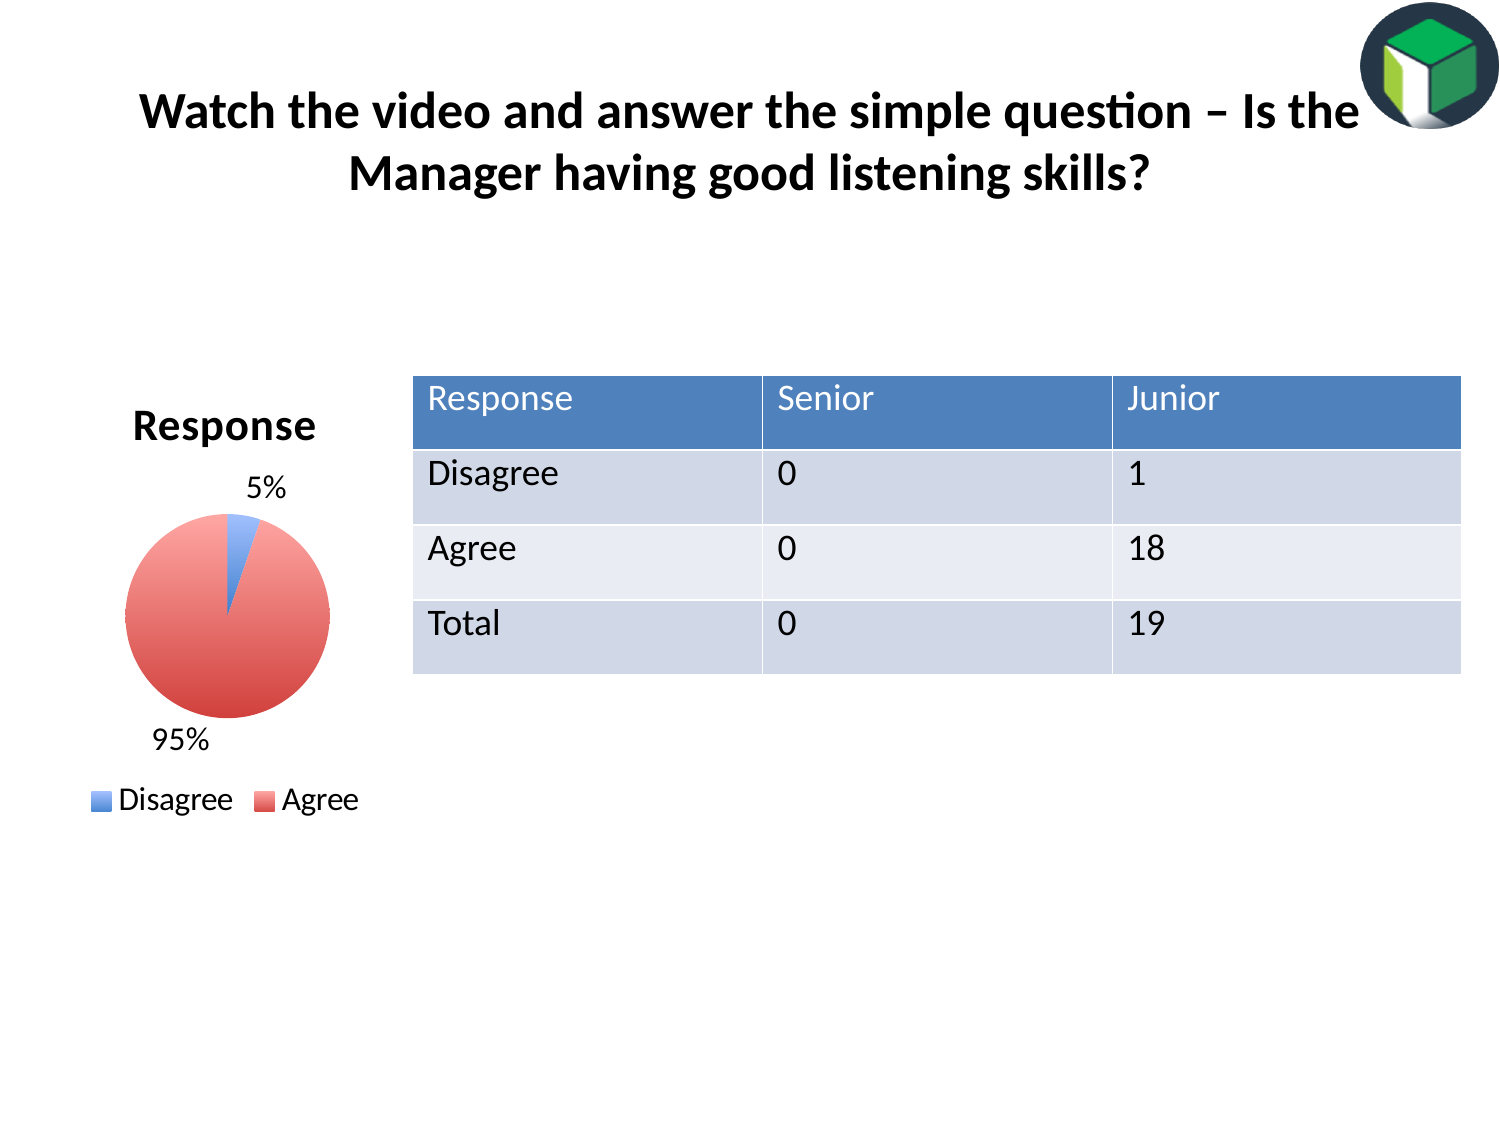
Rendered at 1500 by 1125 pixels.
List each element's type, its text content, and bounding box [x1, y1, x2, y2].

chart [0, 374, 451, 826]
table_cell 0 [763, 601, 1112, 674]
table_header Senior [763, 376, 1112, 449]
table_cell 1 [1113, 451, 1461, 524]
table_cell 19 [1113, 601, 1461, 674]
table_cell Disagree [454, 451, 762, 524]
table_header Junior [1113, 376, 1461, 449]
table_cell 0 [763, 526, 1112, 599]
table_cell Total [454, 601, 762, 674]
table_header Response [452, 376, 762, 449]
table_cell 18 [1113, 526, 1461, 599]
table_cell 0 [763, 451, 1112, 524]
title Watch the video and answer the simple question – Is the Manager having good listening skills? [75, 45, 1425, 233]
table_cell Agree [454, 526, 762, 599]
picture [1360, 2, 1499, 130]
